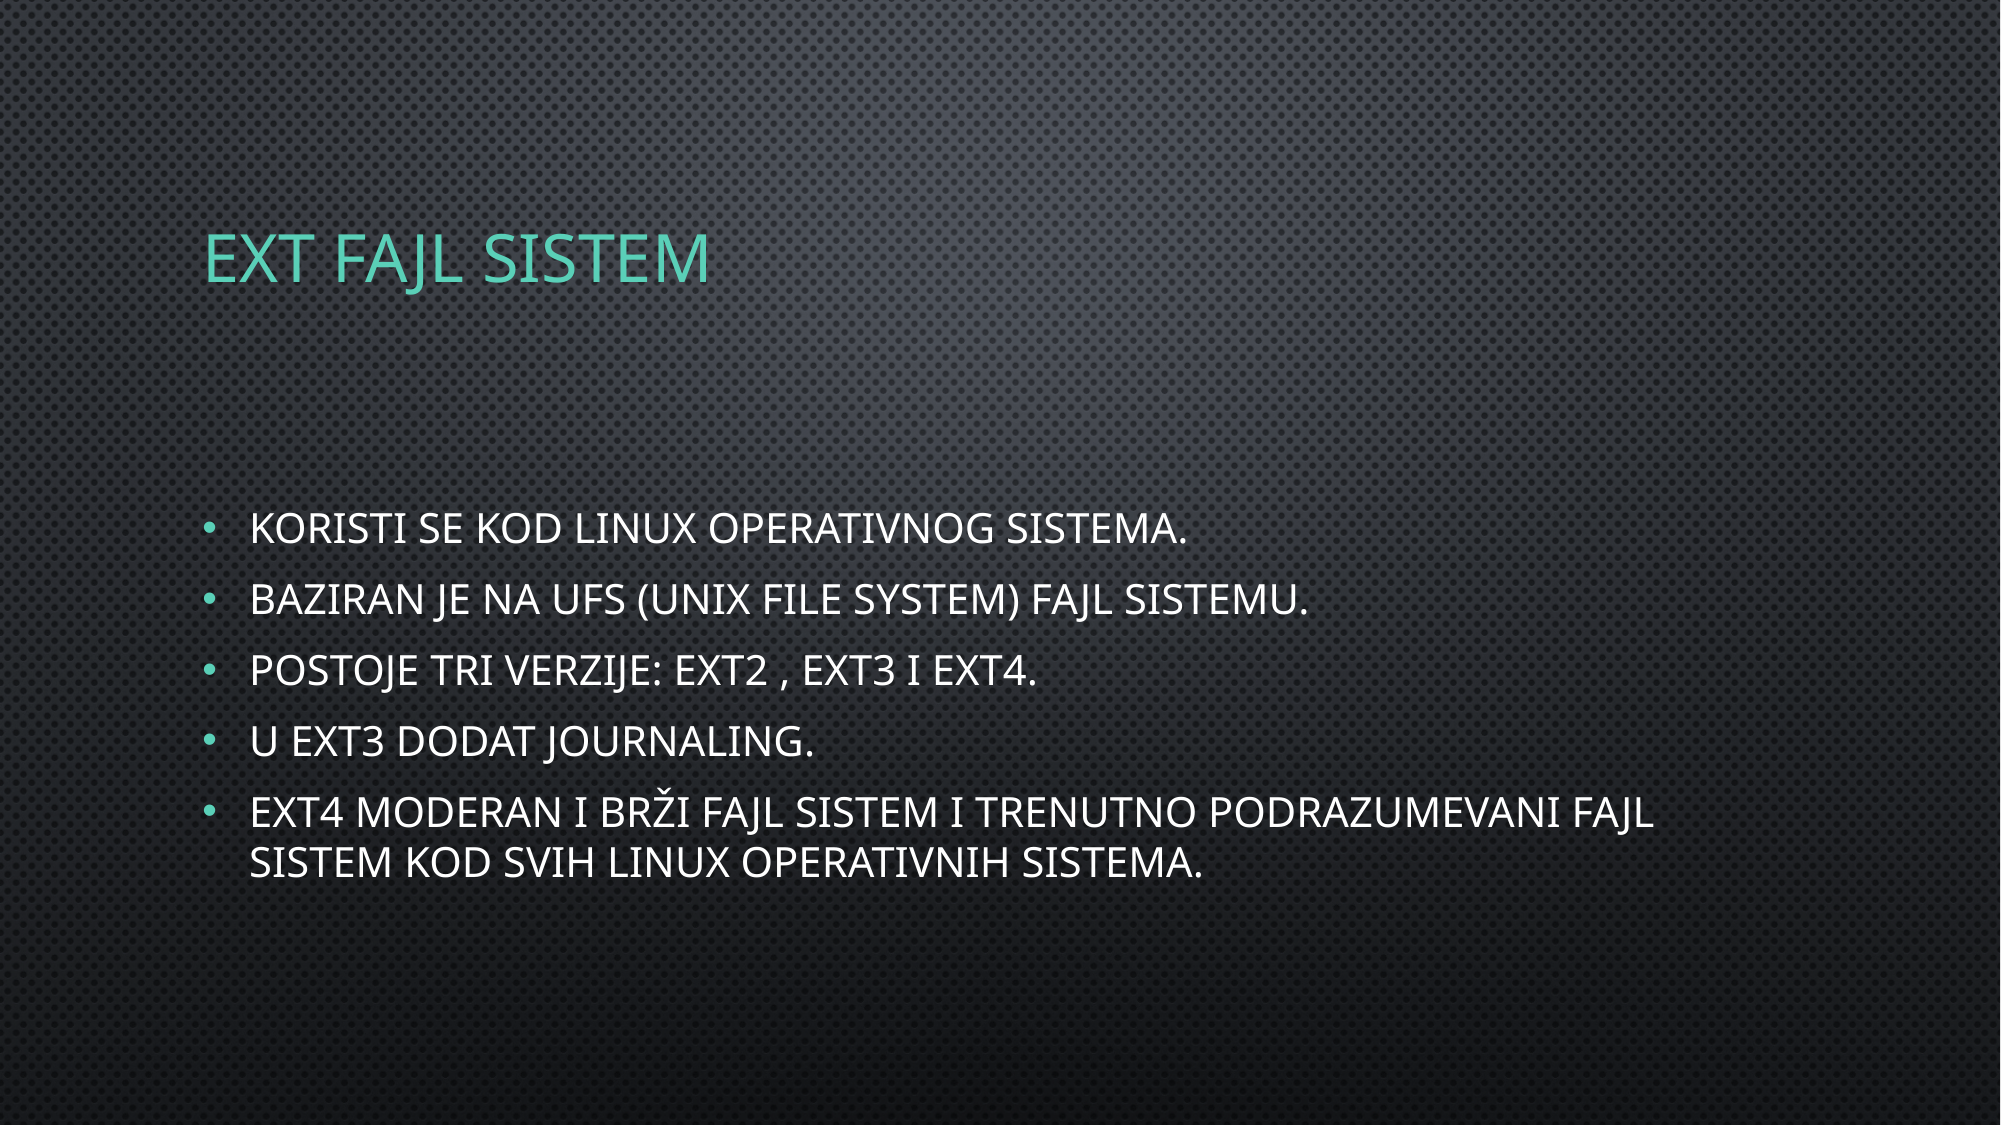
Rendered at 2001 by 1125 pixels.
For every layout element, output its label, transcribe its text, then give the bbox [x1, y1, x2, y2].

title Ext fajl sistem [187, 99, 1813, 413]
list Koristi se kod Linux operativnog sistema. Baziran je na UFS (UNIX File System) fajl sistemu. Postoje tri verzije: Ext2 , Ext3 i Ext4. U Ext3 dodat journaling. Ext4 moderan i brži fajl sistem i trenutno podrazumevani fajl sistem kod svih Linux operativnih sistema. [187, 437, 1813, 950]
